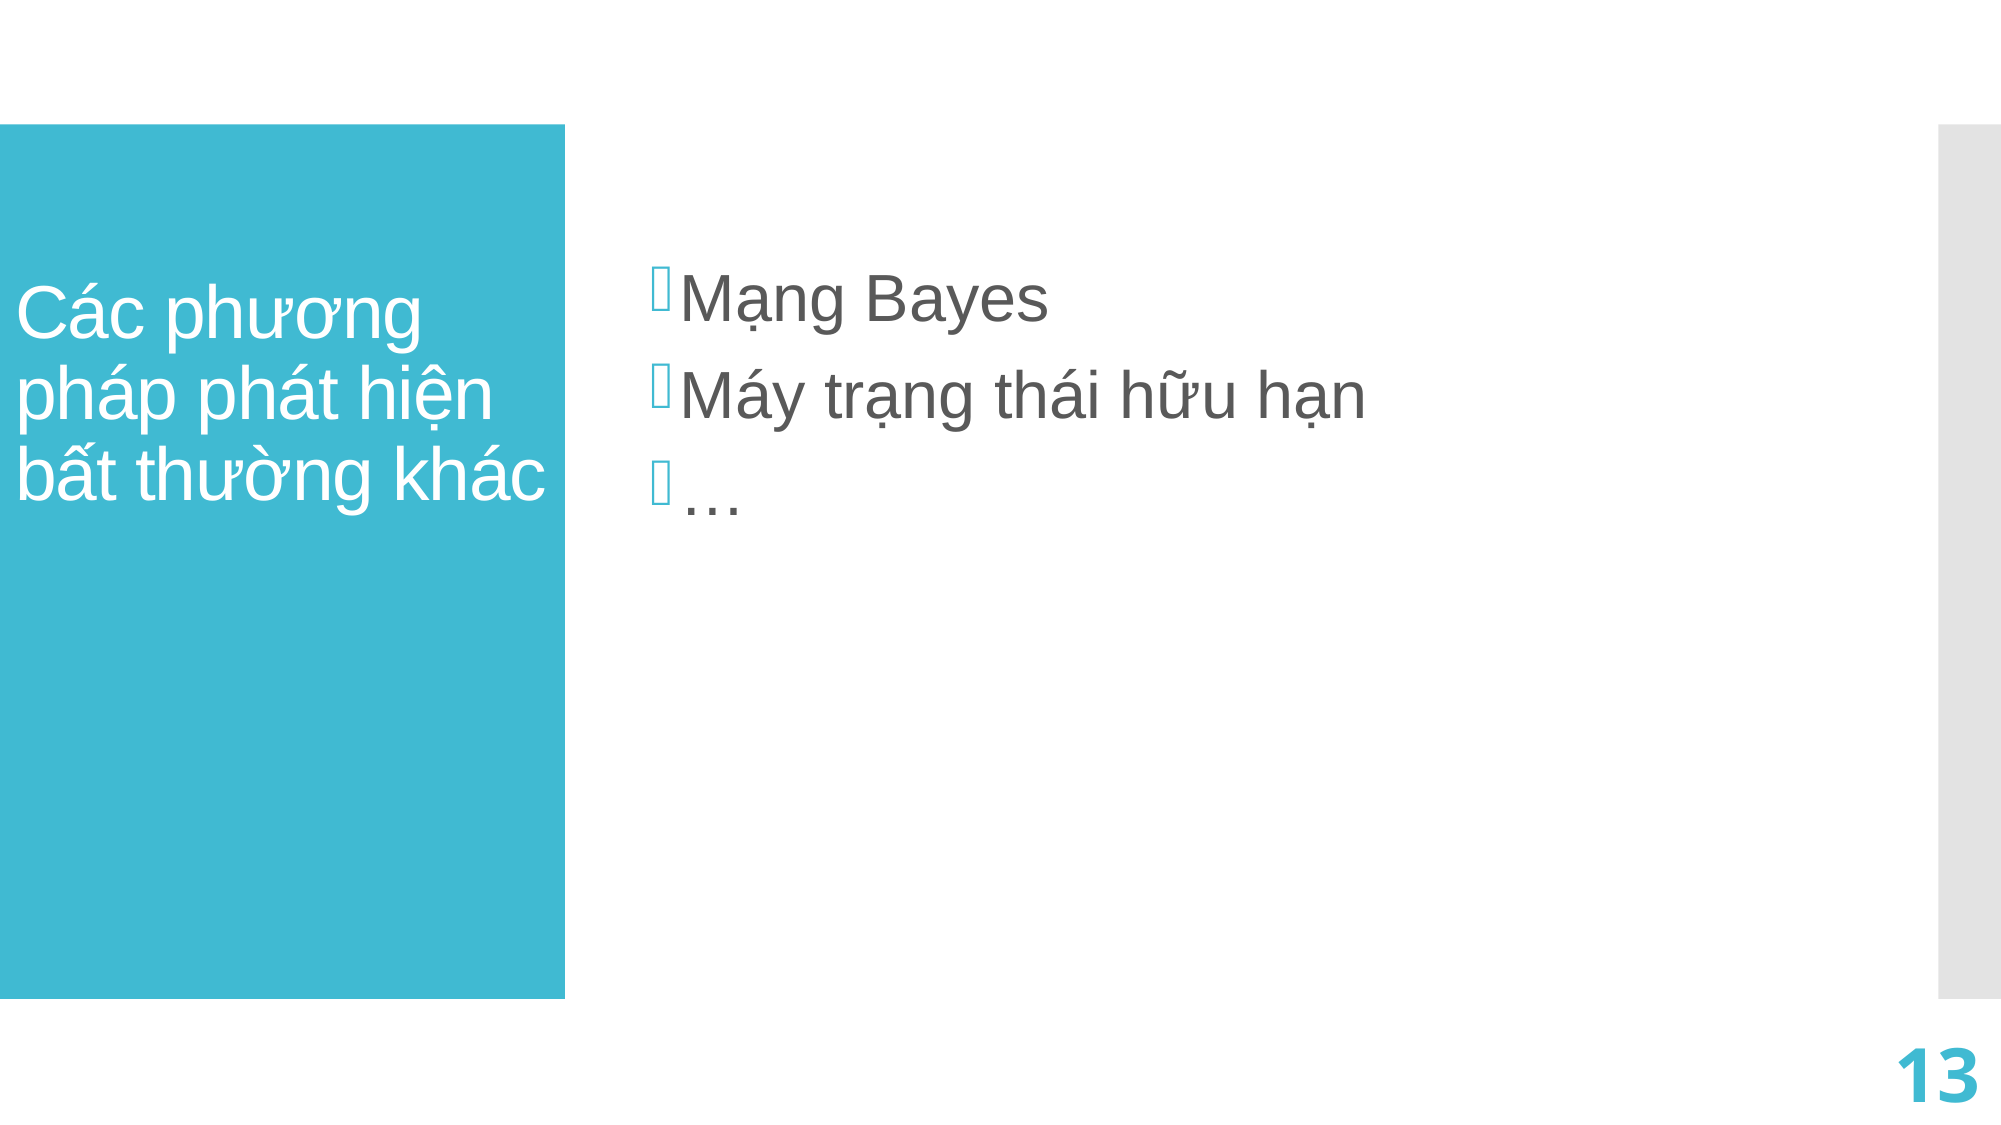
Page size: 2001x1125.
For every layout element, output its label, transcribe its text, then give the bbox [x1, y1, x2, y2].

list Mạng Bayes Máy trạng thái hữu hạn … [634, 141, 1835, 652]
slide_number 13 [1744, 1042, 1996, 1103]
title Các phương pháp phát hiện bất thường khác [0, 184, 566, 940]
